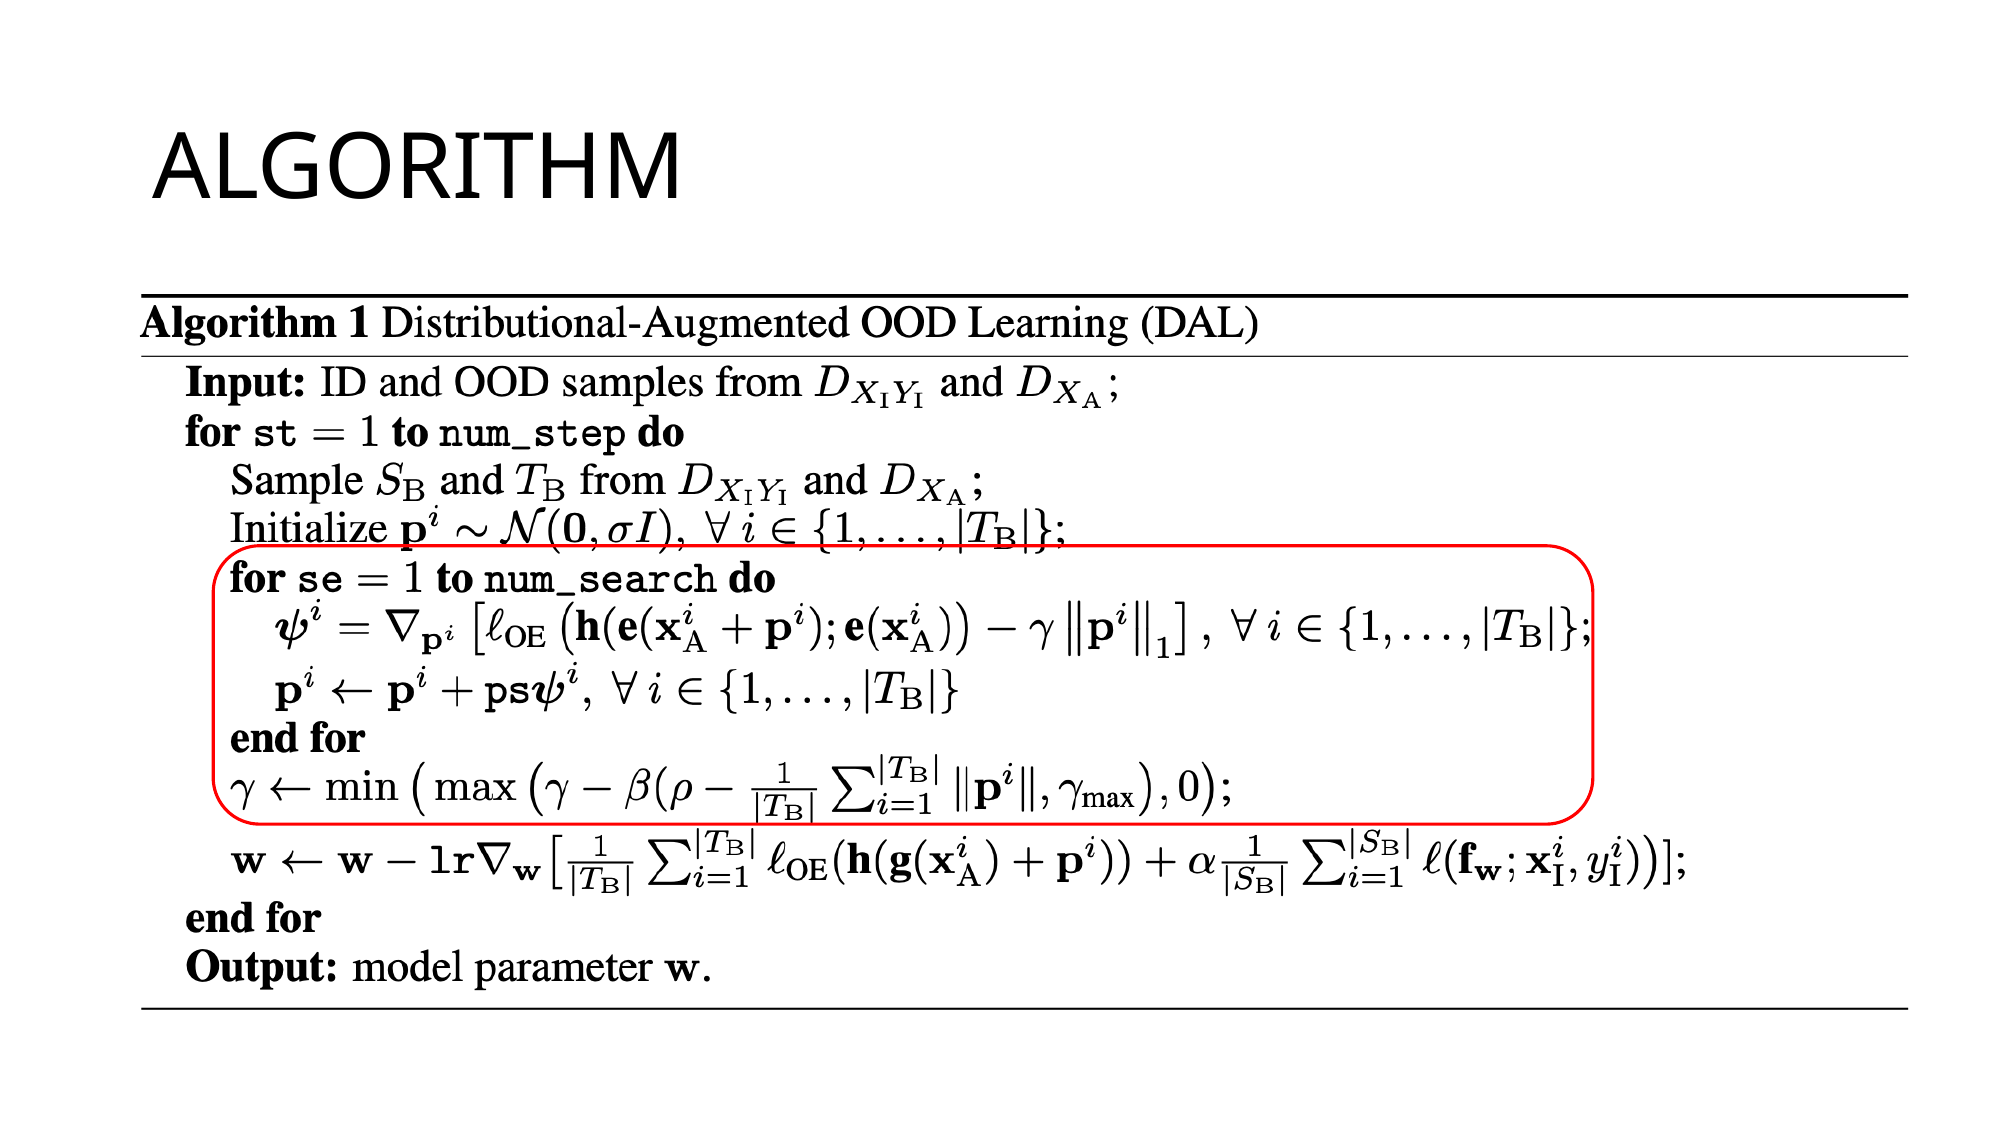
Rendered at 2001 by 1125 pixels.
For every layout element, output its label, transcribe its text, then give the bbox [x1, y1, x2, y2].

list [128, 282, 1915, 1019]
title ALGORITHM [137, 59, 1863, 278]
